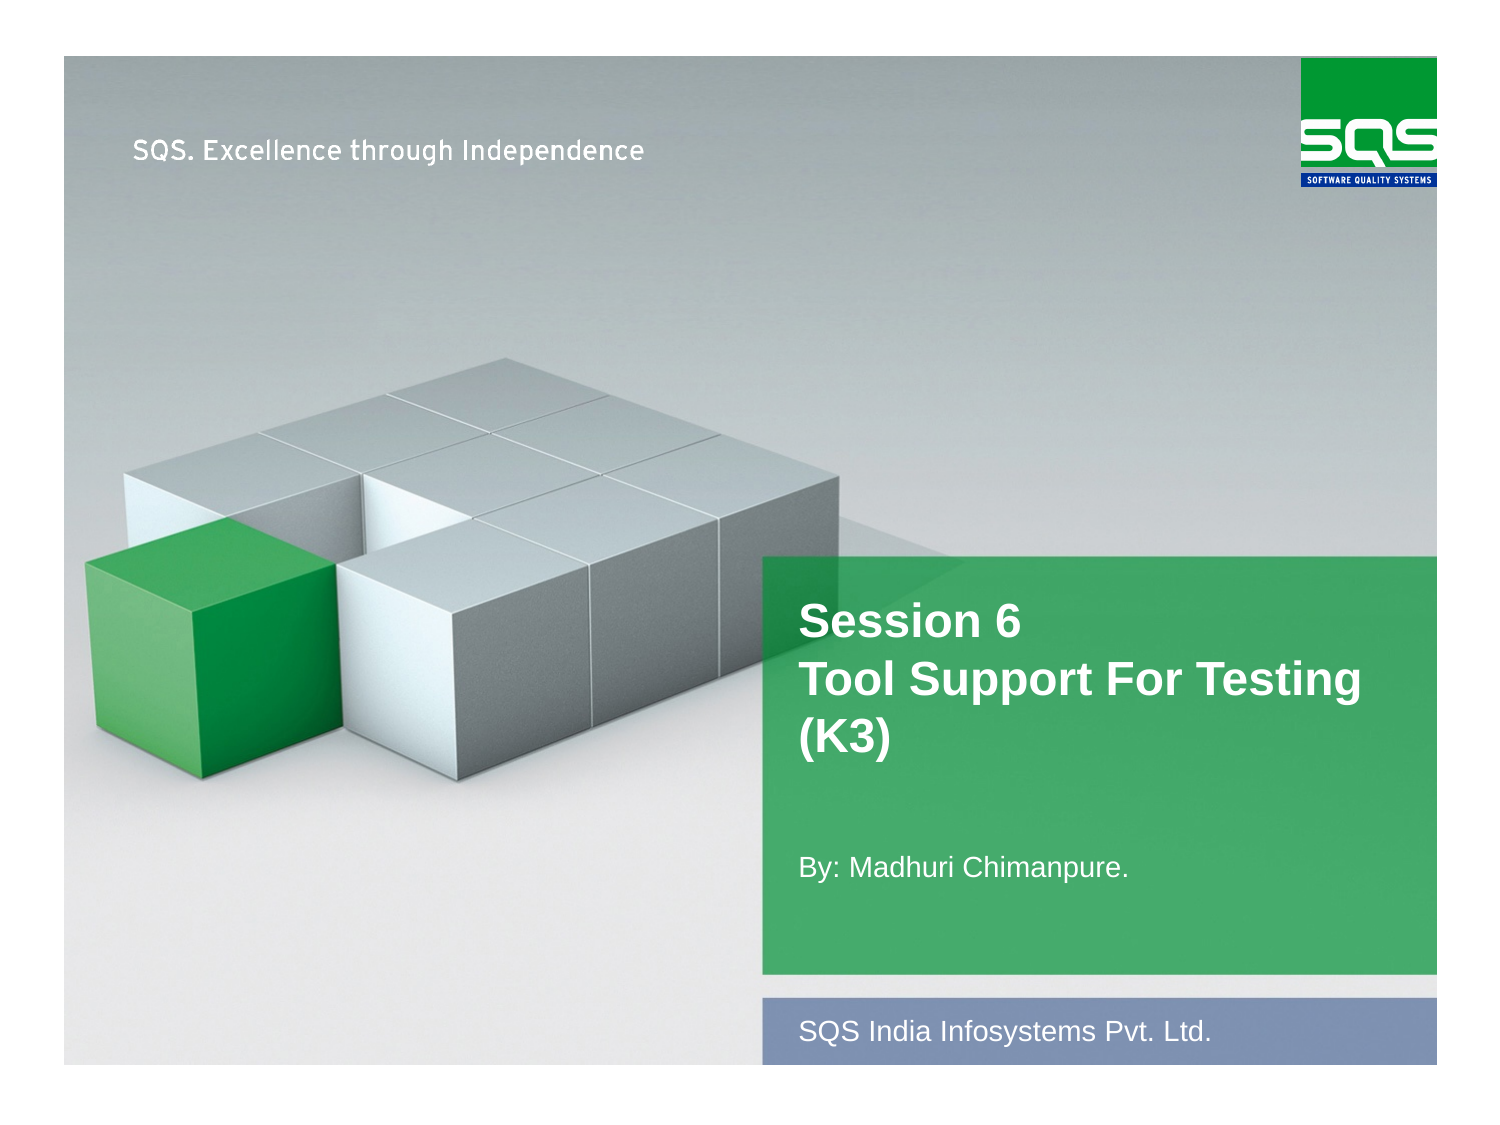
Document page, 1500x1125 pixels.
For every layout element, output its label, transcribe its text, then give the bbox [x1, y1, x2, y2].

subtitle By: Madhuri Chimanpure. [798, 848, 1436, 920]
picture [64, 56, 1437, 1065]
title Session 6 Tool Support For Testing (K3) [798, 589, 1436, 765]
